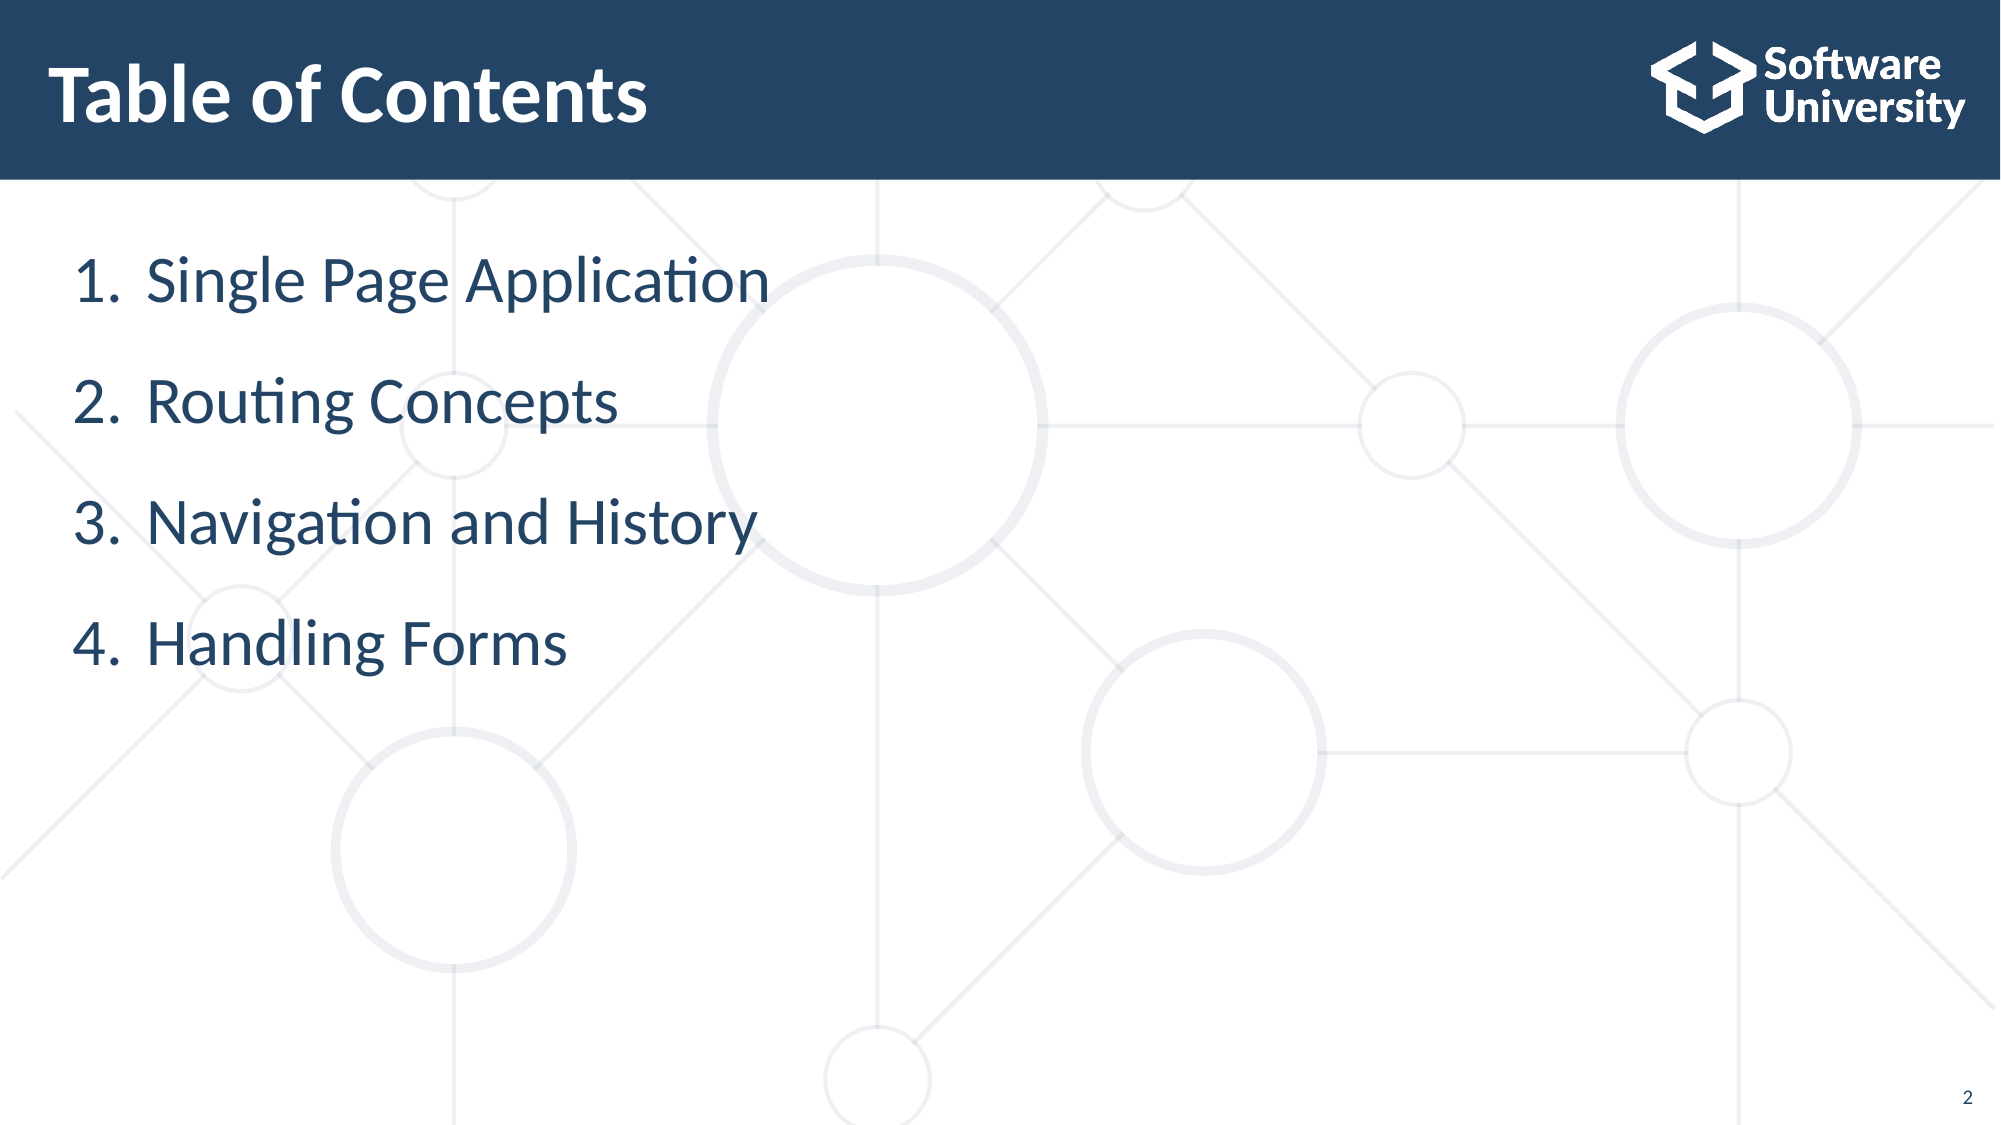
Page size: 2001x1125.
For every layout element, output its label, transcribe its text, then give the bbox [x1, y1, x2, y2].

picture [1651, 41, 1966, 134]
slide_number 2 [1927, 1067, 1989, 1117]
list Single Page Application Routing Concepts Navigation and History Handling Forms [55, 213, 1540, 1068]
title Table of Contents [31, 16, 1625, 162]
